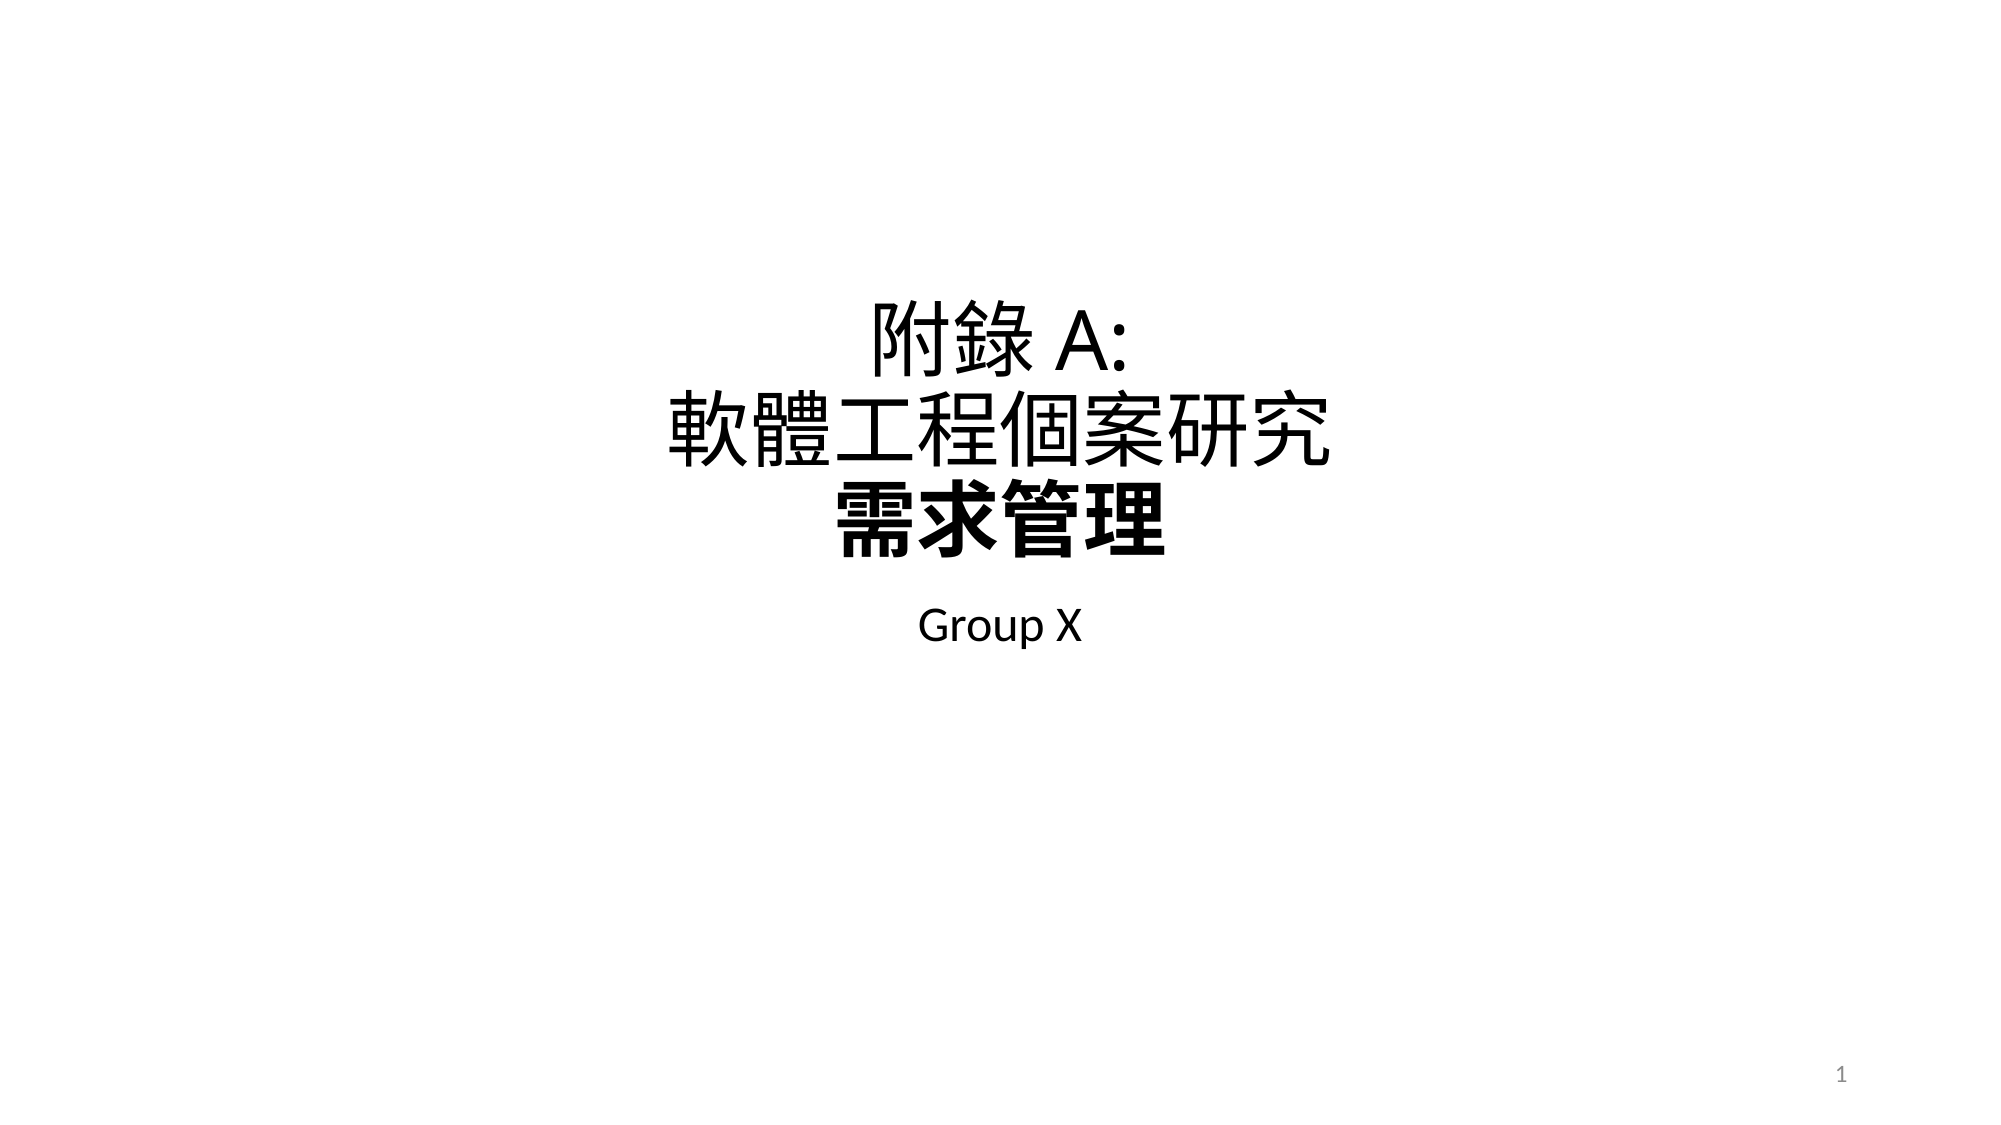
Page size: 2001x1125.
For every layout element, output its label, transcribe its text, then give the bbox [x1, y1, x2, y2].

subtitle Group X [249, 590, 1750, 863]
slide_number 1 [1412, 1042, 1863, 1103]
title 附錄A: 軟體工程個案研究 需求管理 [249, 184, 1750, 576]
